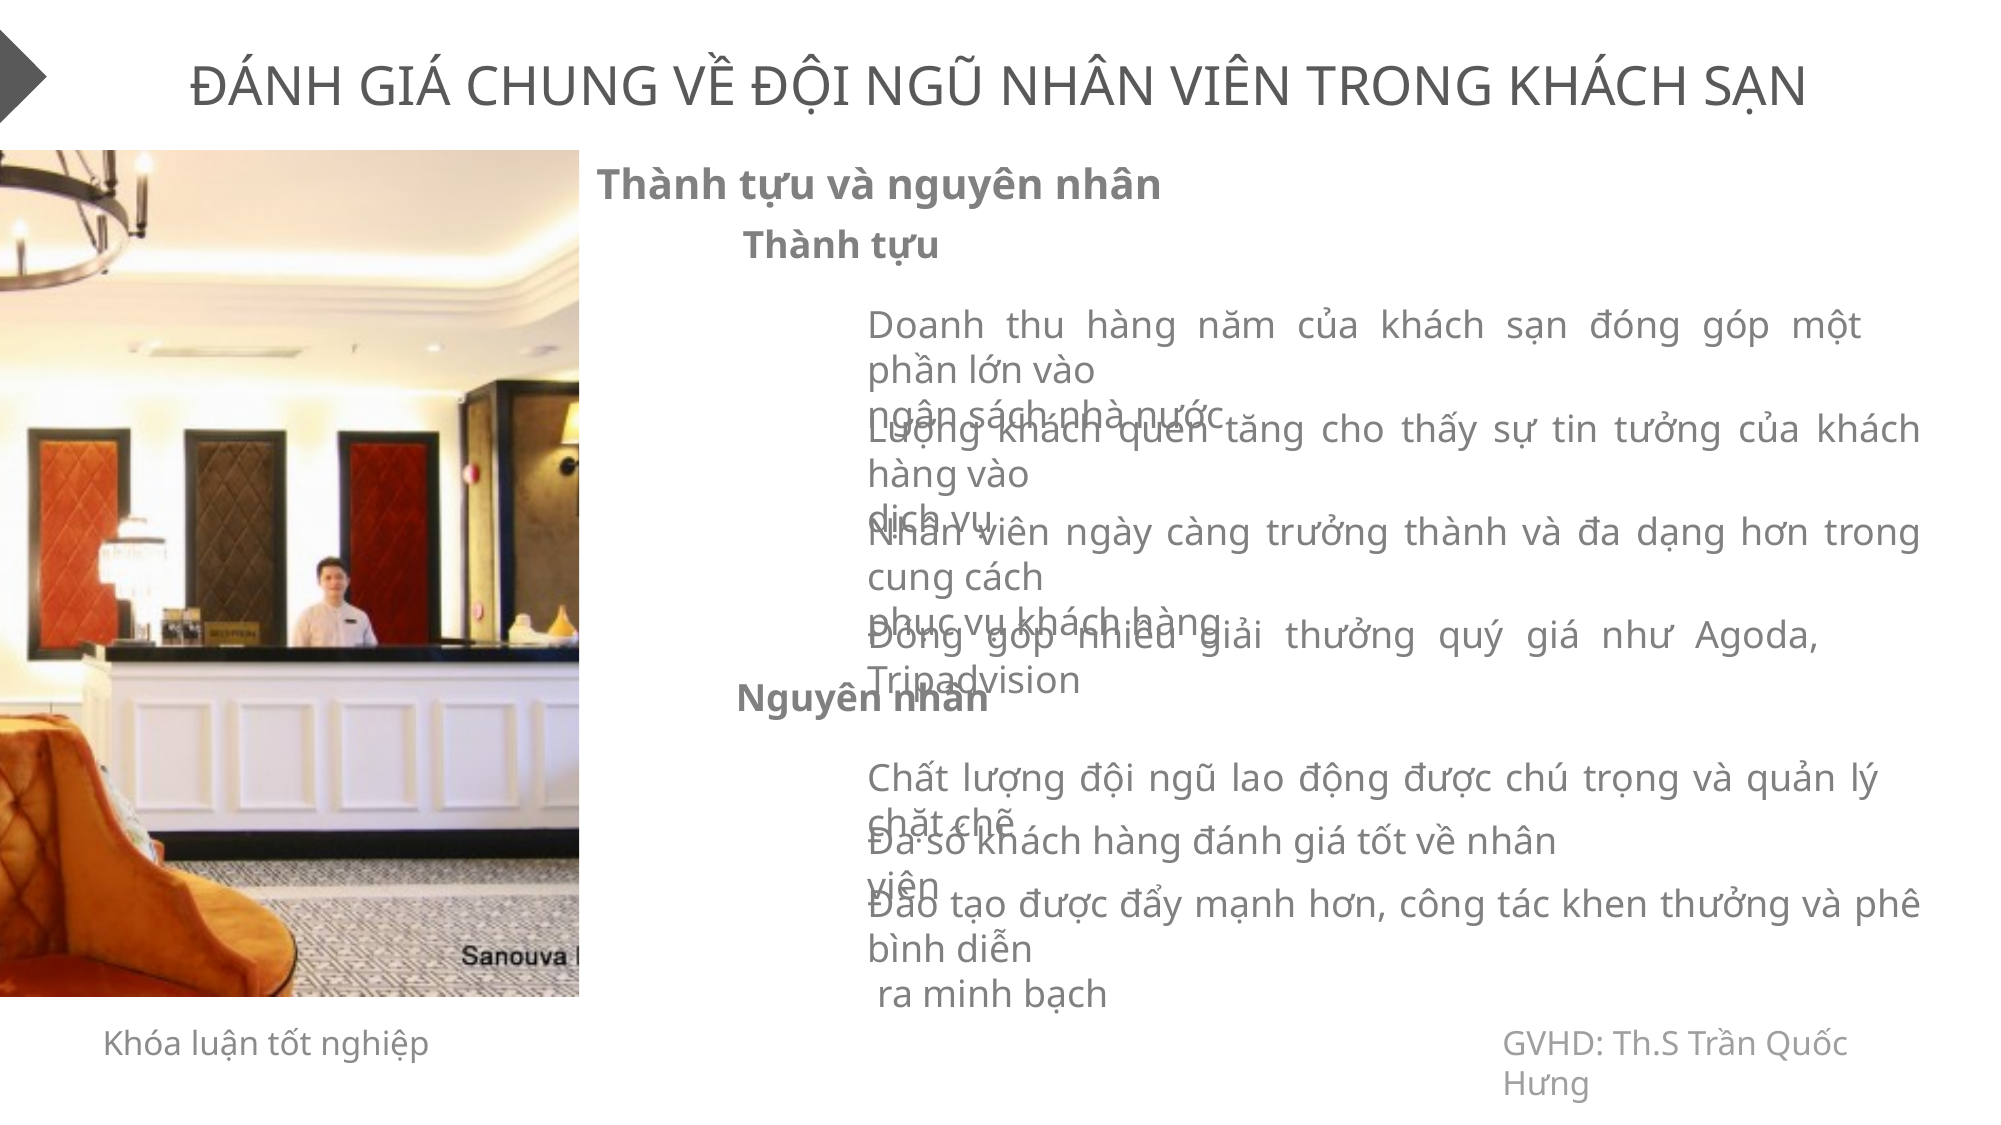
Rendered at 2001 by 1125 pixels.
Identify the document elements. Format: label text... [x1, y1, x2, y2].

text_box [646, 150, 1938, 980]
slide_number GVHD: Th.S Trần Quốc Hưng [1487, 1015, 1938, 1075]
picture [0, 150, 580, 997]
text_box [0, 43, 1924, 125]
footer Khóa luận tốt nghiệp [87, 1015, 513, 1075]
